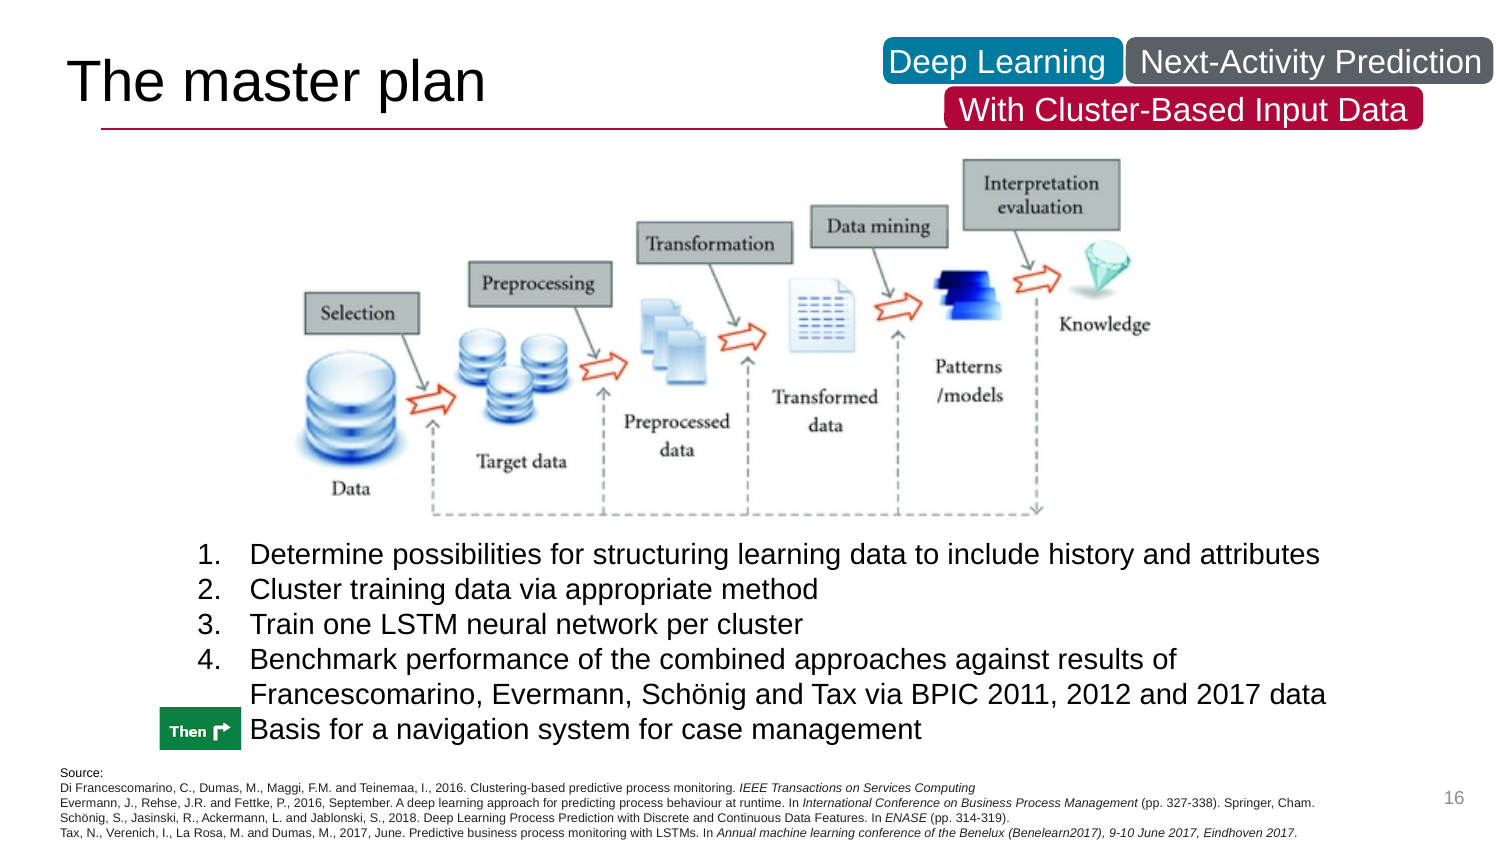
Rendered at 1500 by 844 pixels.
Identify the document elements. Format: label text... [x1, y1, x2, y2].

text_box Source: Di Francescomarino, C., Dumas, M., Maggi, F.M. and Teinemaa, I., 2016. Clustering-based predictive process monitoring. IEEE Transactions on Services Computing Evermann, J., Rehse, J.R. and Fettke, P., 2016, September. A deep learning approach for predicting process behaviour at runtime. In International Conference on Business Process Management (pp. 327-338). Springer, Cham. Schönig, S., Jasinski, R., Ackermann, L. and Jablonski, S., 2018. Deep Learning Process Prediction with Discrete and Continuous Data Features. In ENASE (pp. 314-319). Tax, N., Verenich, I., La Rosa, M. and Dumas, M., 2017, June. Predictive business process monitoring with LSTMs. In Annual machine learning conference of the Benelux (Benelearn2017), 9-10 June 2017, Eindhoven 2017. [45, 749, 1468, 825]
slide_number 16 [1389, 764, 1480, 830]
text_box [886, 40, 1491, 127]
text_box Determine possibilities for structuring learning data to include history and attributes Cluster training data via appropriate method Train one LSTM neural network per cluster Benchmark performance of the combined approaches against results of Francescomarino, Evermann, Schönig and Tax via BPIC 2011, 2012 and 2017 data Basis for a navigation system for case management [159, 520, 1398, 754]
picture [243, 129, 1182, 571]
title The master plan [51, 36, 876, 131]
picture [159, 707, 242, 750]
